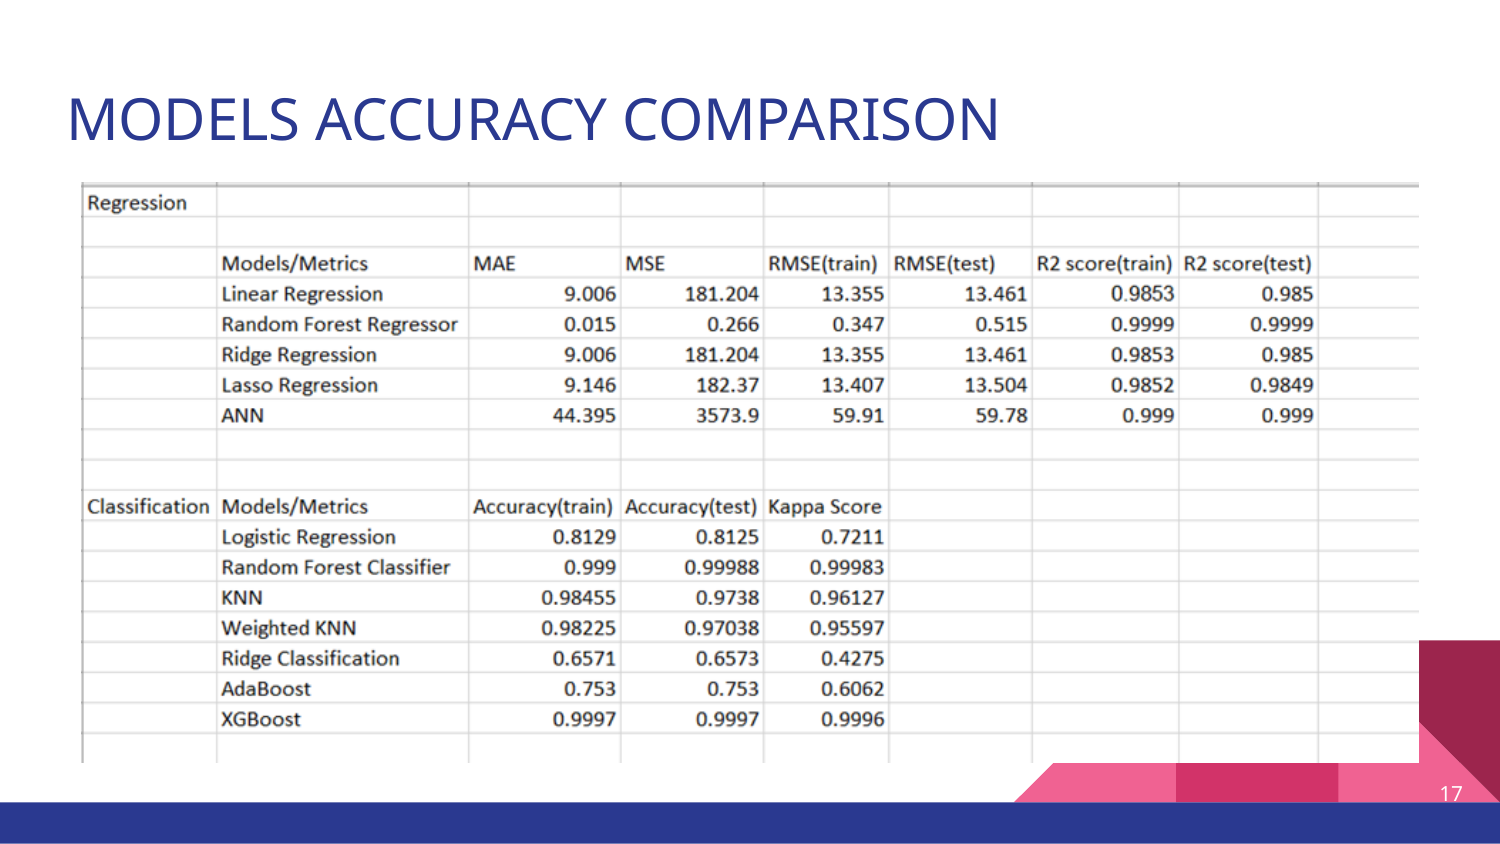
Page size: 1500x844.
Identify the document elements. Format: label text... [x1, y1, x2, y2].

slide_number 17 [1387, 762, 1478, 828]
picture [80, 182, 1420, 764]
title MODELS ACCURACY COMPARISON [51, 67, 1449, 167]
